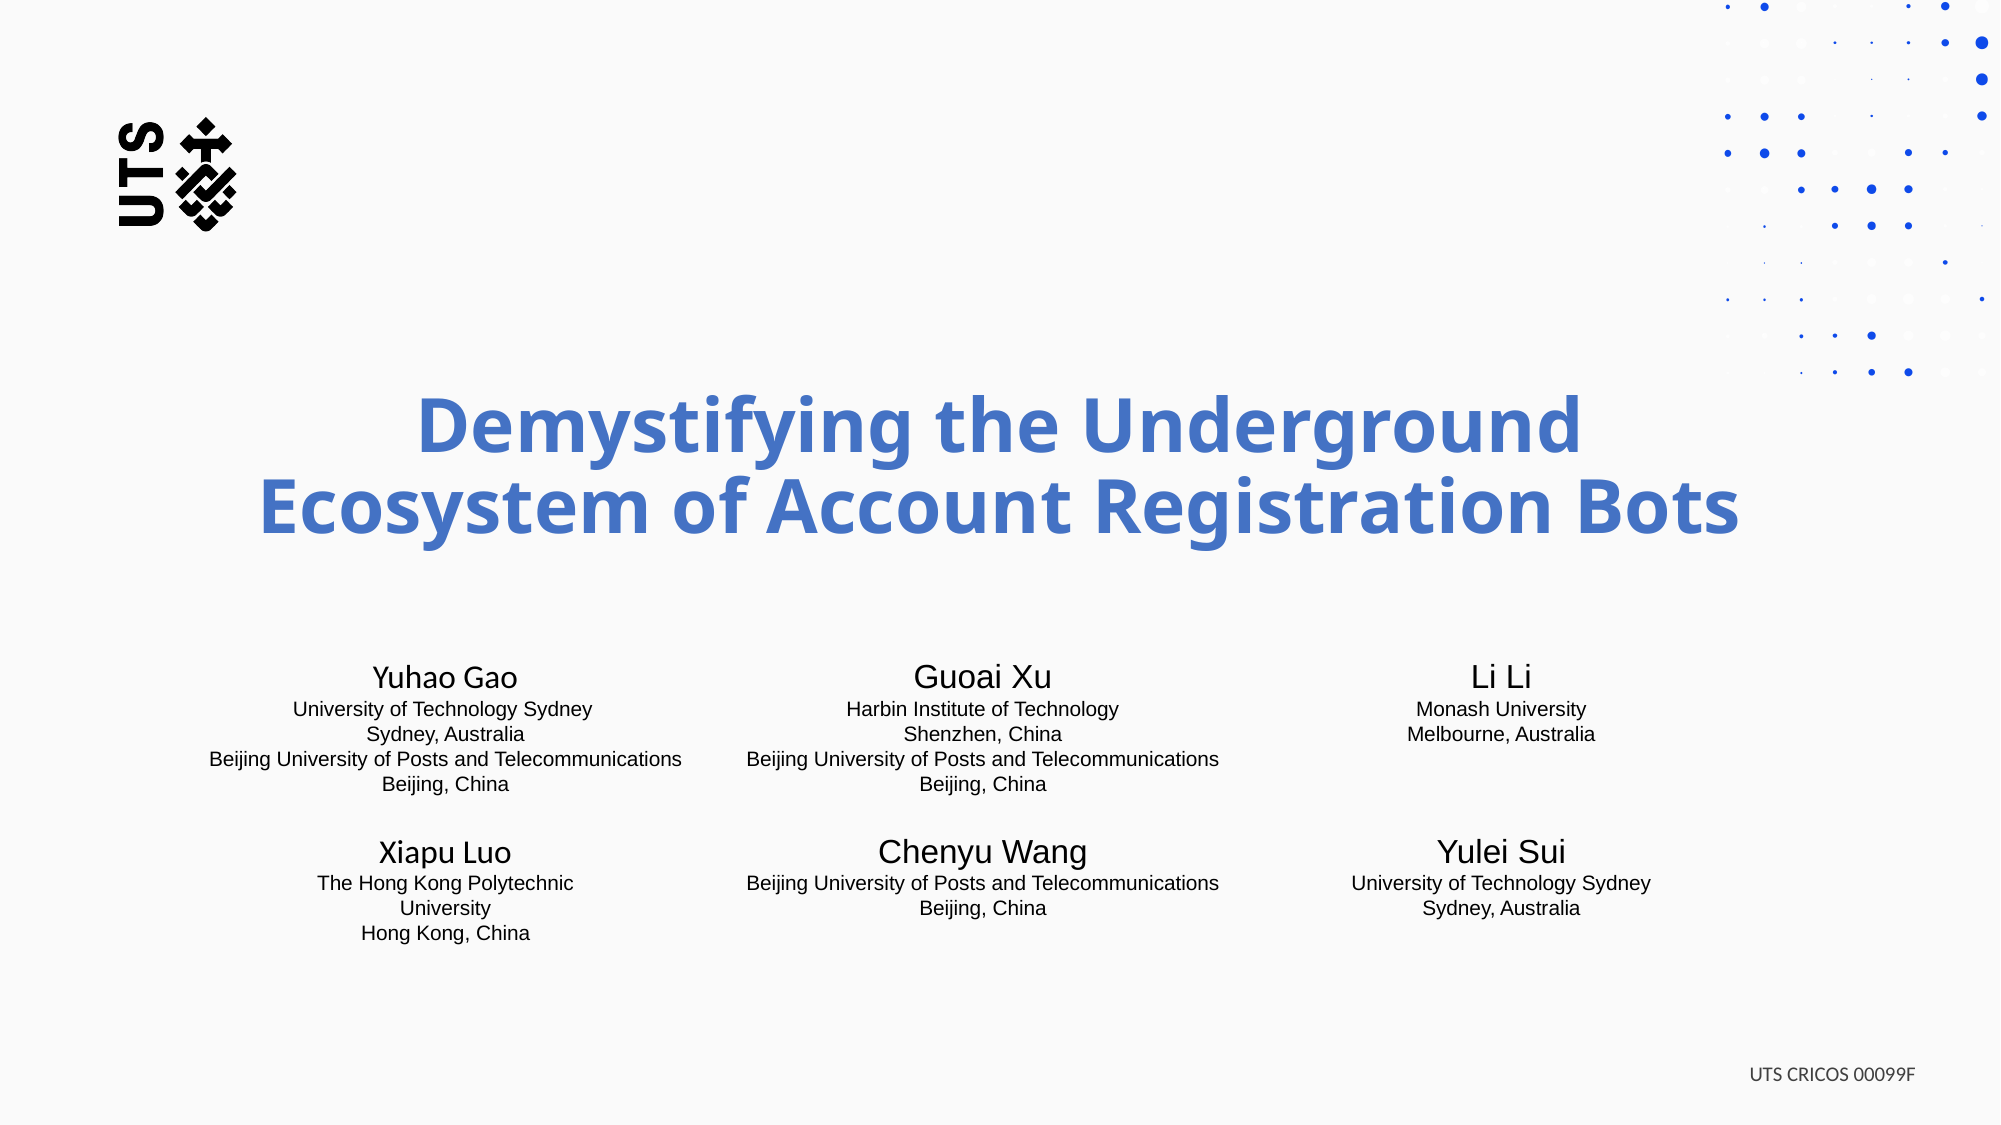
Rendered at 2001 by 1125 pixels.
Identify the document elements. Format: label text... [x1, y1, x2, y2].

text_box Guoai Xu Harbin Institute of Technology Shenzhen, China Beijing University of Posts and Telecommunications Beijing, China [725, 645, 1240, 812]
list Yuhao Gao University of Technology Sydney Sydney, Australia Beijing University of Posts and Telecommunications Beijing, China [188, 645, 703, 812]
text_box Chenyu Wang Beijing University of Posts and Telecommunications Beijing, China [725, 819, 1240, 987]
title Demystifying the Underground Ecosystem of Account Registration Bots [231, 379, 1769, 580]
picture [116, 115, 239, 233]
picture [1713, 0, 2000, 378]
text_box Yulei Sui University of Technology Sydney Sydney, Australia [1244, 819, 1759, 987]
text_box Li Li Monash University Melbourne, Australia [1244, 645, 1759, 812]
text_box Xiapu Luo The Hong Kong Polytechnic University Hong Kong, China [188, 819, 703, 987]
